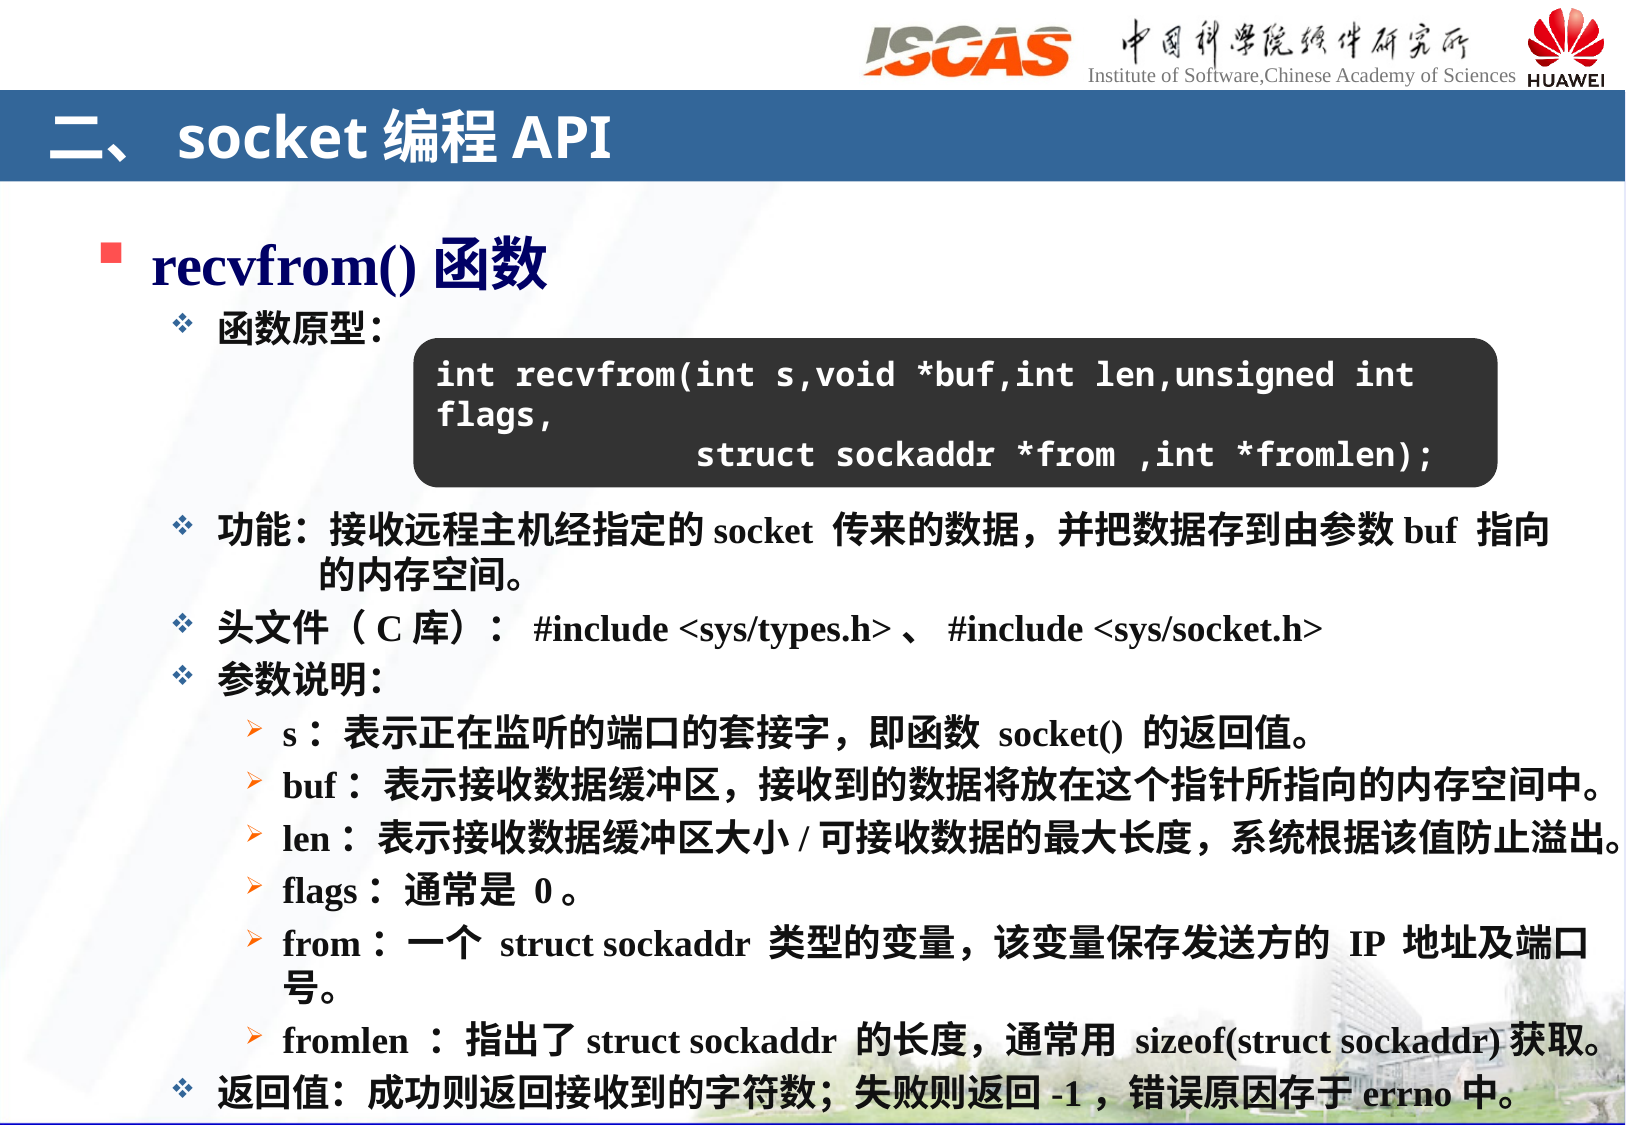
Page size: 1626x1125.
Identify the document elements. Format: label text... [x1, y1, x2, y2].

text_box int recvfrom(int s,void *buf,int len,unsigned int flags, struct sockaddr *from ,int *fromlen); [413, 338, 1498, 488]
title 二、socket编程API [0, 89, 1625, 182]
picture [859, 18, 1084, 87]
list recvfrom()函数 函数原型： 功能：接收远程主机经指定的socket 传来的数据，并把数据存到由参数buf 指向 的内存空间。 头文件（C库）：#include <sys/types.h>、#include <sys/socket.h> 参数说明： s：表示正在监听的端口的套接字，即函数 socket() 的返回值。 buf：表示接收数据缓冲区，接收到的数据将放在这个指针所指向的内存空间中。 len：表示接收数据缓冲区大小/可接收数据的最大长度，系统根据该值防止溢出。 flags：通常是 0。 from：一个 struct sockaddr 类型的变量，该变量保存发送方的 IP 地址及端口号。 fromlen ：指出了struct sockaddr 的长度，通常用 sizeof(struct sockaddr)获取。 返回值：成功则返回接收到的字符数；失败则返回-1，错误原因存于errno中。 [79, 219, 1625, 1107]
picture [0, 92, 1626, 1125]
picture [1528, 8, 1604, 87]
picture [1119, 15, 1471, 71]
